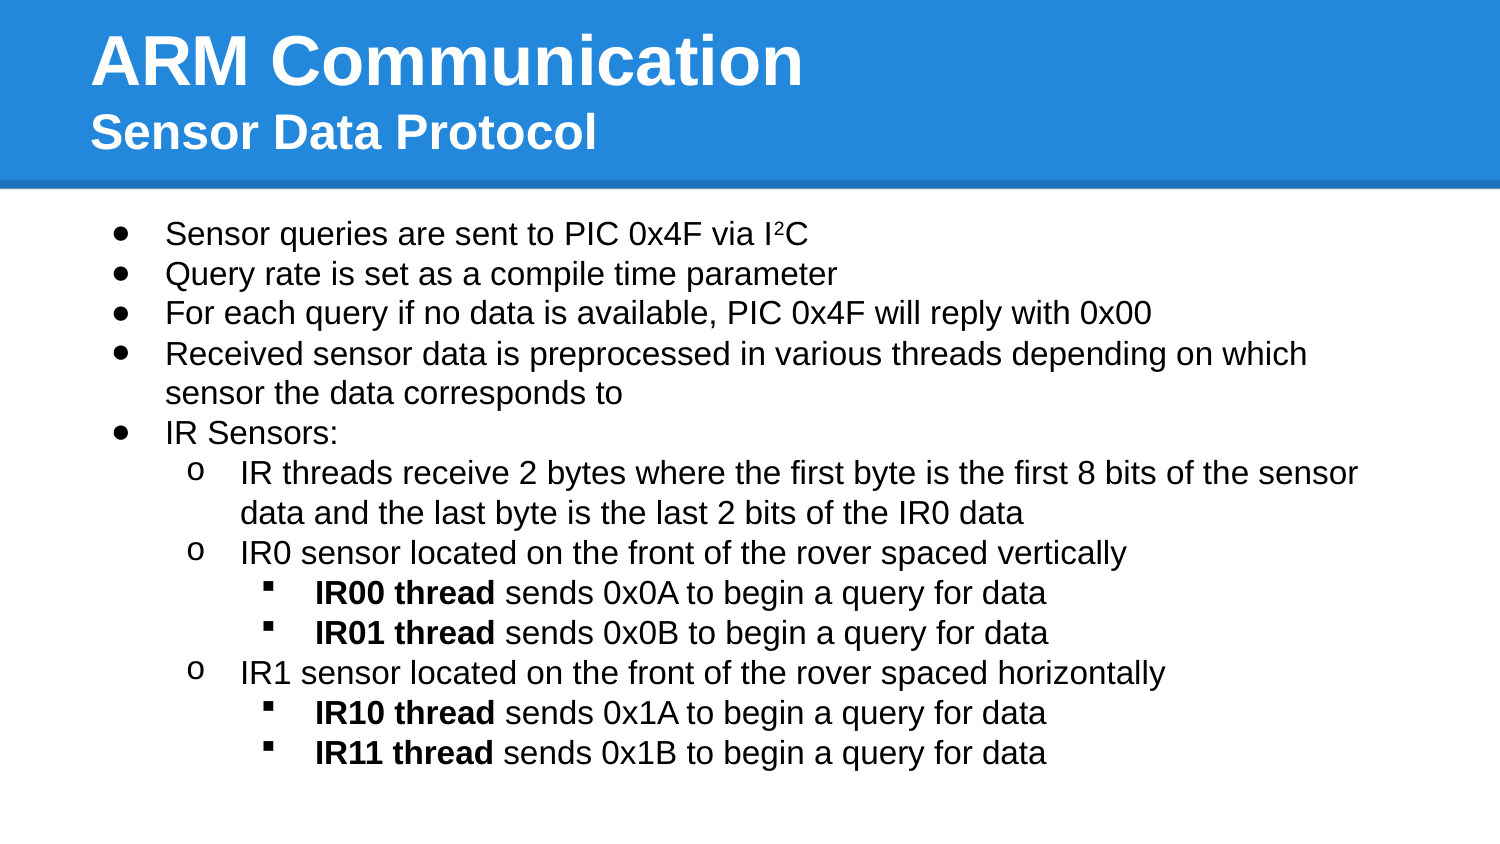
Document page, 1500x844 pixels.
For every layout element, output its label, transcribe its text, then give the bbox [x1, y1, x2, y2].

list Sensor queries are sent to PIC 0x4F via I2C Query rate is set as a compile time parameter For each query if no data is available, PIC 0x4F will reply with 0x00 Received sensor data is preprocessed in various threads depending on which sensor the data corresponds to IR Sensors: IR threads receive 2 bytes where the first byte is the first 8 bits of the sensor data and the last byte is the last 2 bits of the IR0 data IR0 sensor located on the front of the rover spaced vertically IR00 thread sends 0x0A to begin a query for data IR01 thread sends 0x0B to begin a query for data IR1 sensor located on the front of the rover spaced horizontally IR10 thread sends 0x1A to begin a query for data IR11 thread sends 0x1B to begin a query for data [75, 196, 1425, 808]
title ARM Communication Sensor Data Protocol [75, 33, 1425, 175]
